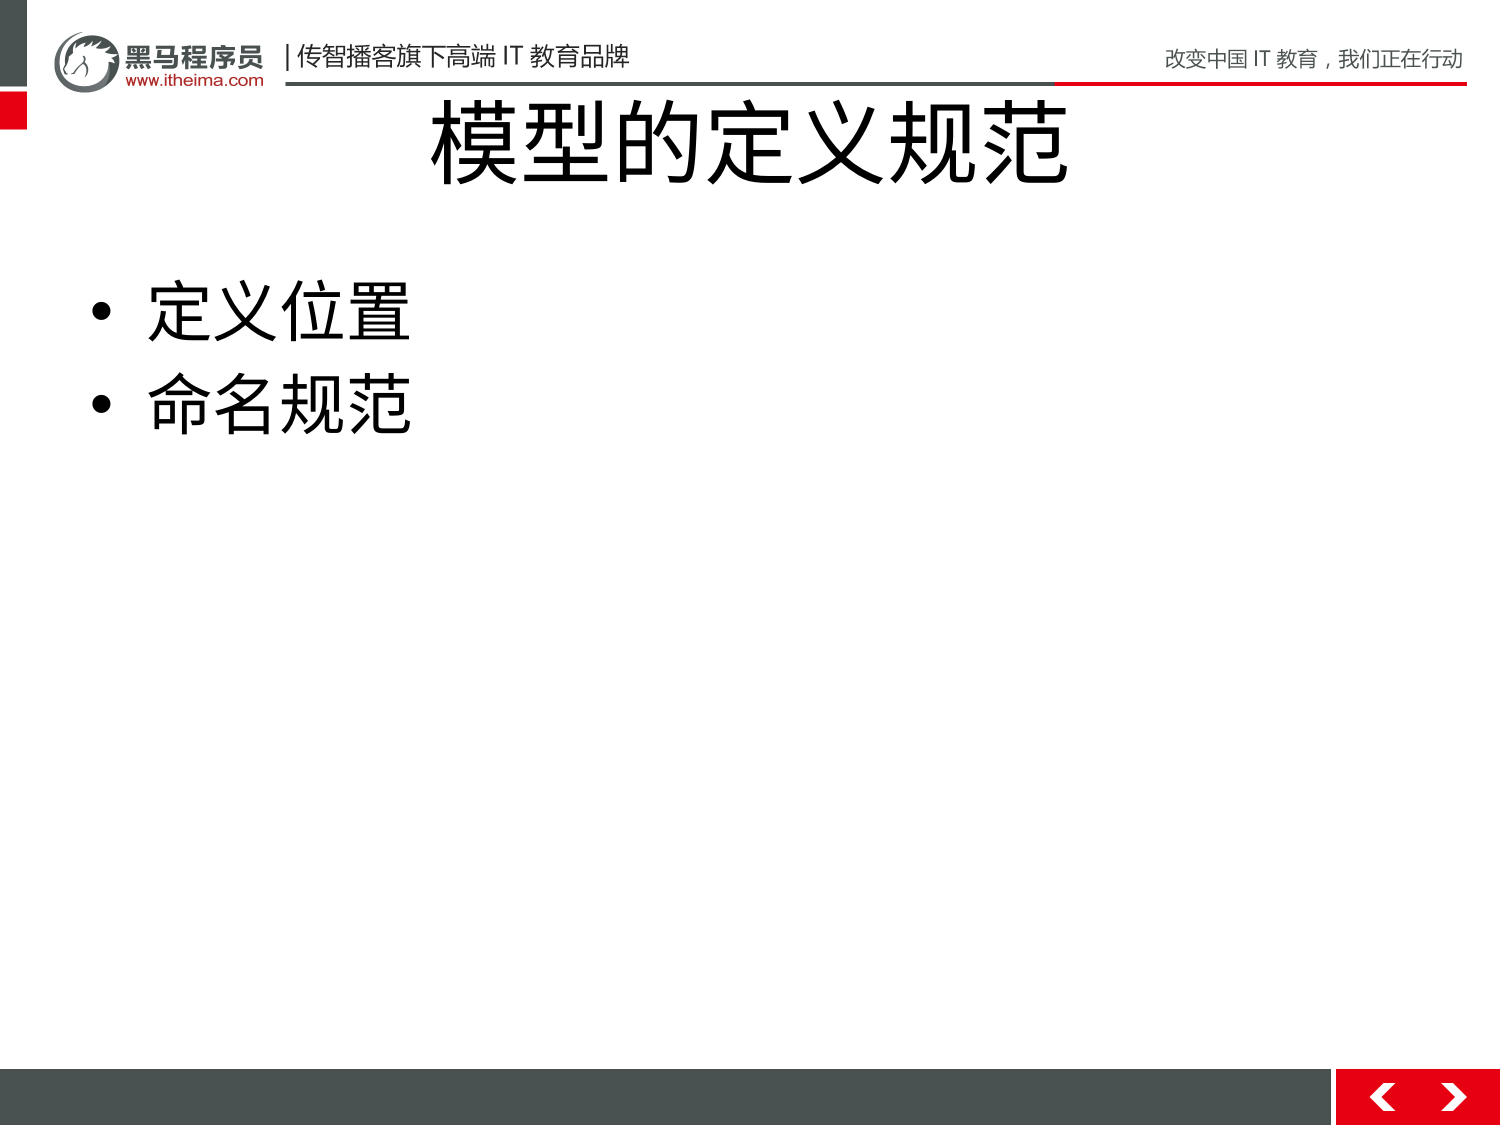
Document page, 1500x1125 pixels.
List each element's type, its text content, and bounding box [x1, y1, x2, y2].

title 模型的定义规范 [75, 78, 1425, 262]
list 定义位置 命名规范 [75, 262, 1425, 1005]
picture [0, 0, 1500, 1125]
